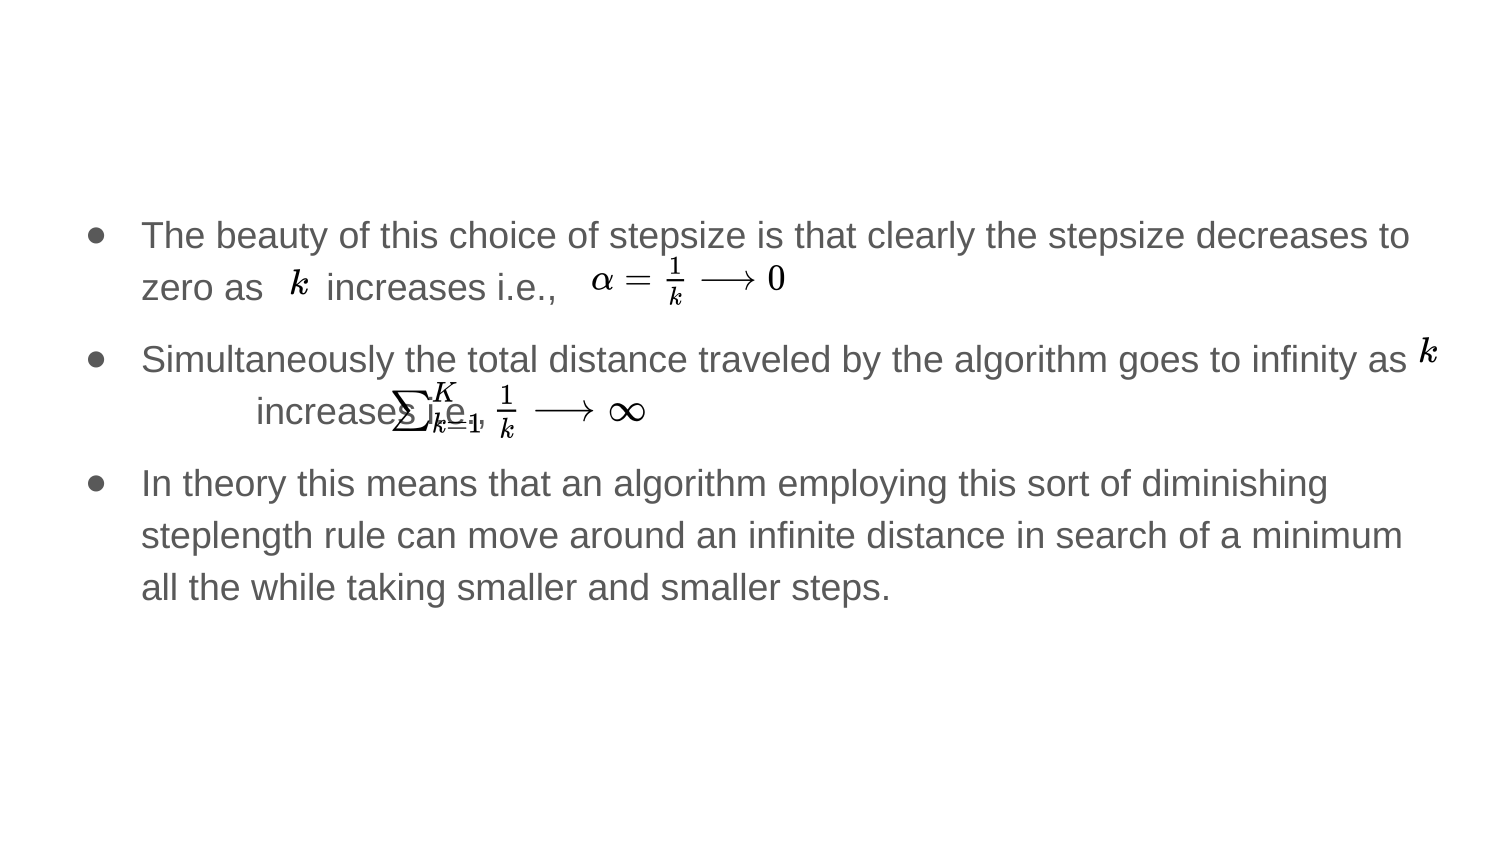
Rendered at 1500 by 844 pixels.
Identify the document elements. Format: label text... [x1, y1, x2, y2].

picture [289, 265, 308, 298]
picture [1418, 333, 1438, 366]
picture [389, 377, 648, 443]
picture [590, 254, 786, 310]
list The beauty of this choice of stepsize is that clearly the stepsize decreases to zero as increases i.e., Simultaneously the total distance traveled by the algorithm goes to infinity as increases i.e., In theory this means that an algorithm employing this sort of diminishing steplength rule can move around an infinite distance in search of a minimum all the while taking smaller and smaller steps. [51, 189, 1449, 750]
